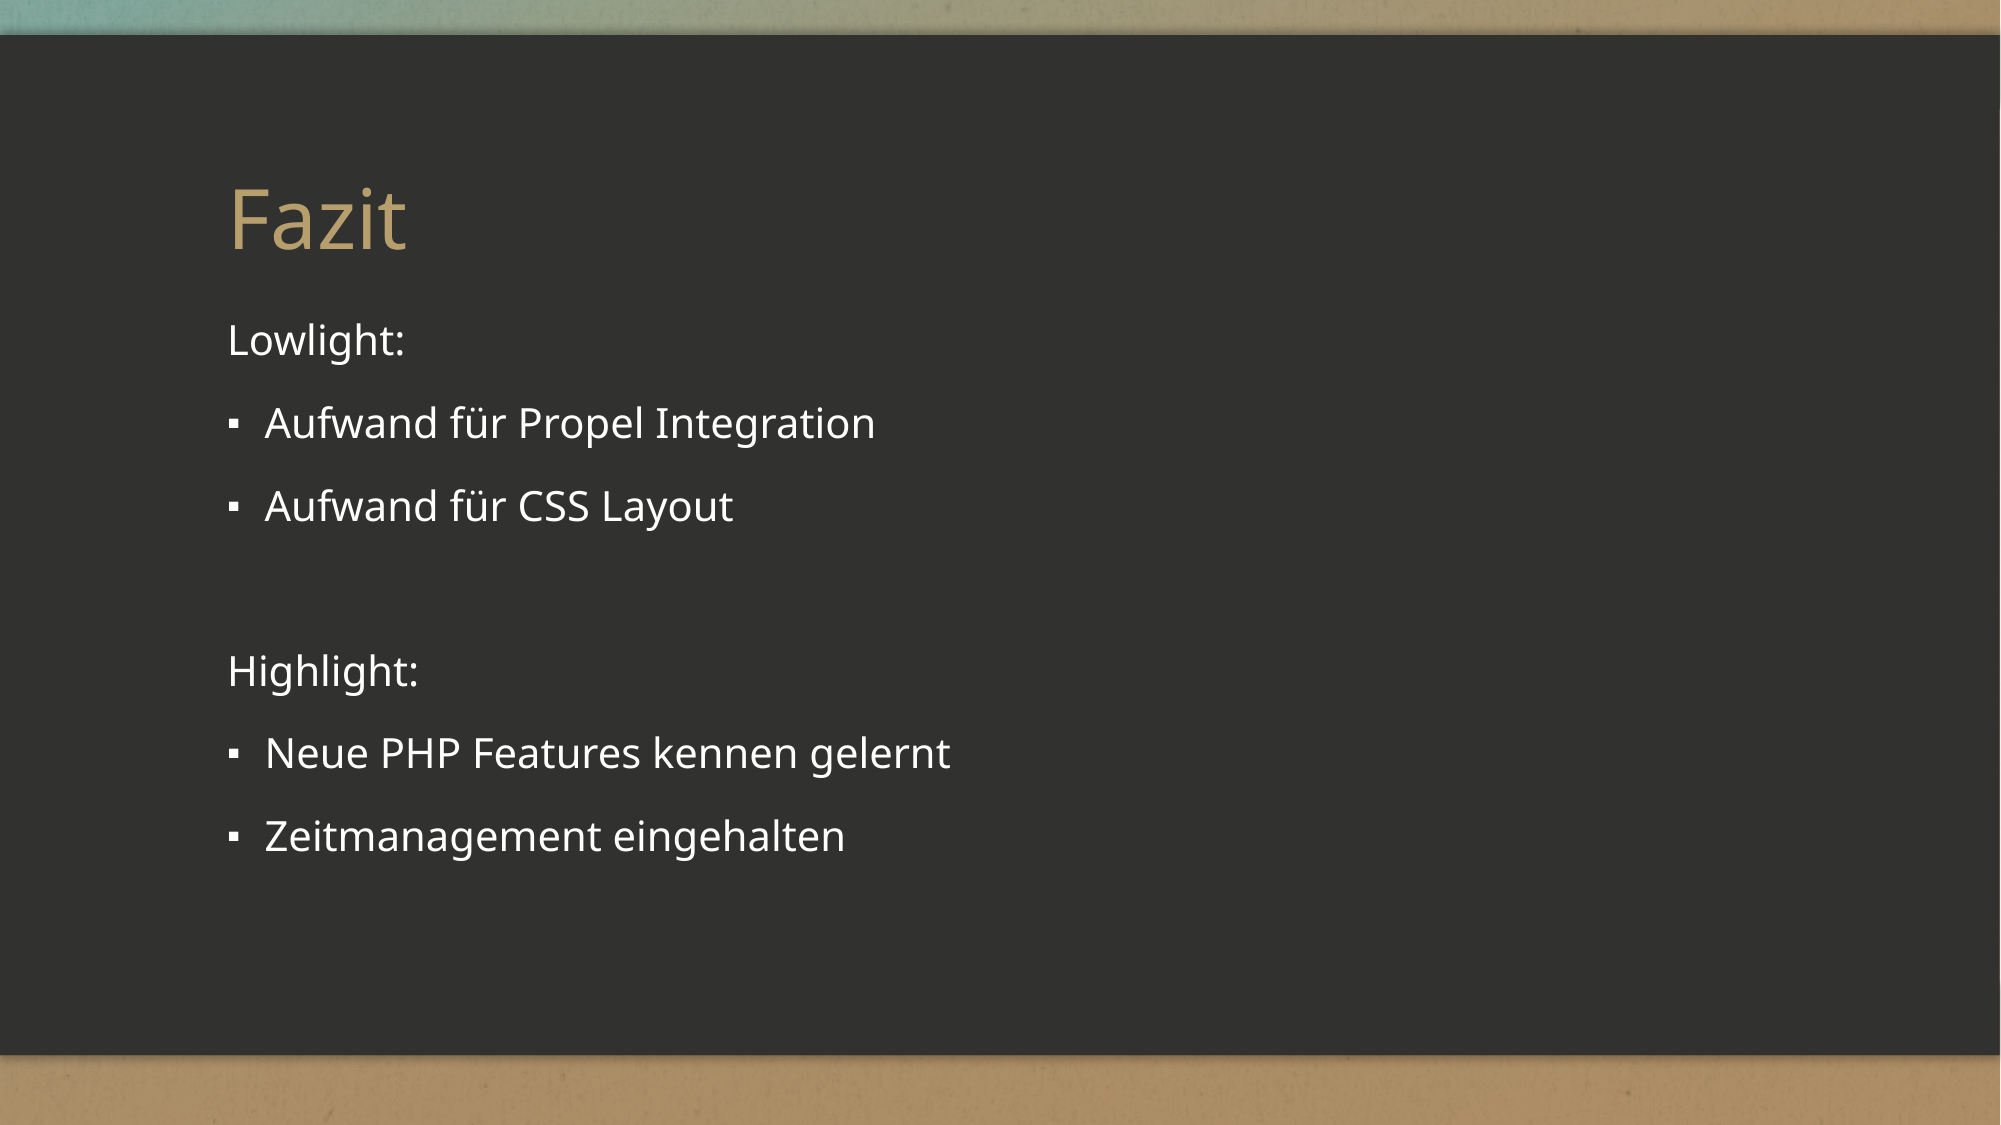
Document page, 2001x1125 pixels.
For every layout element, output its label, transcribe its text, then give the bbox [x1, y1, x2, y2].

text_box Lowlight: Aufwand für Propel Integration Aufwand für CSS Layout Highlight: Neue PHP Features kennen gelernt Zeitmanagement eingehalten [212, 312, 1788, 1013]
title Fazit [212, 68, 1788, 275]
picture [0, 0, 2001, 1125]
